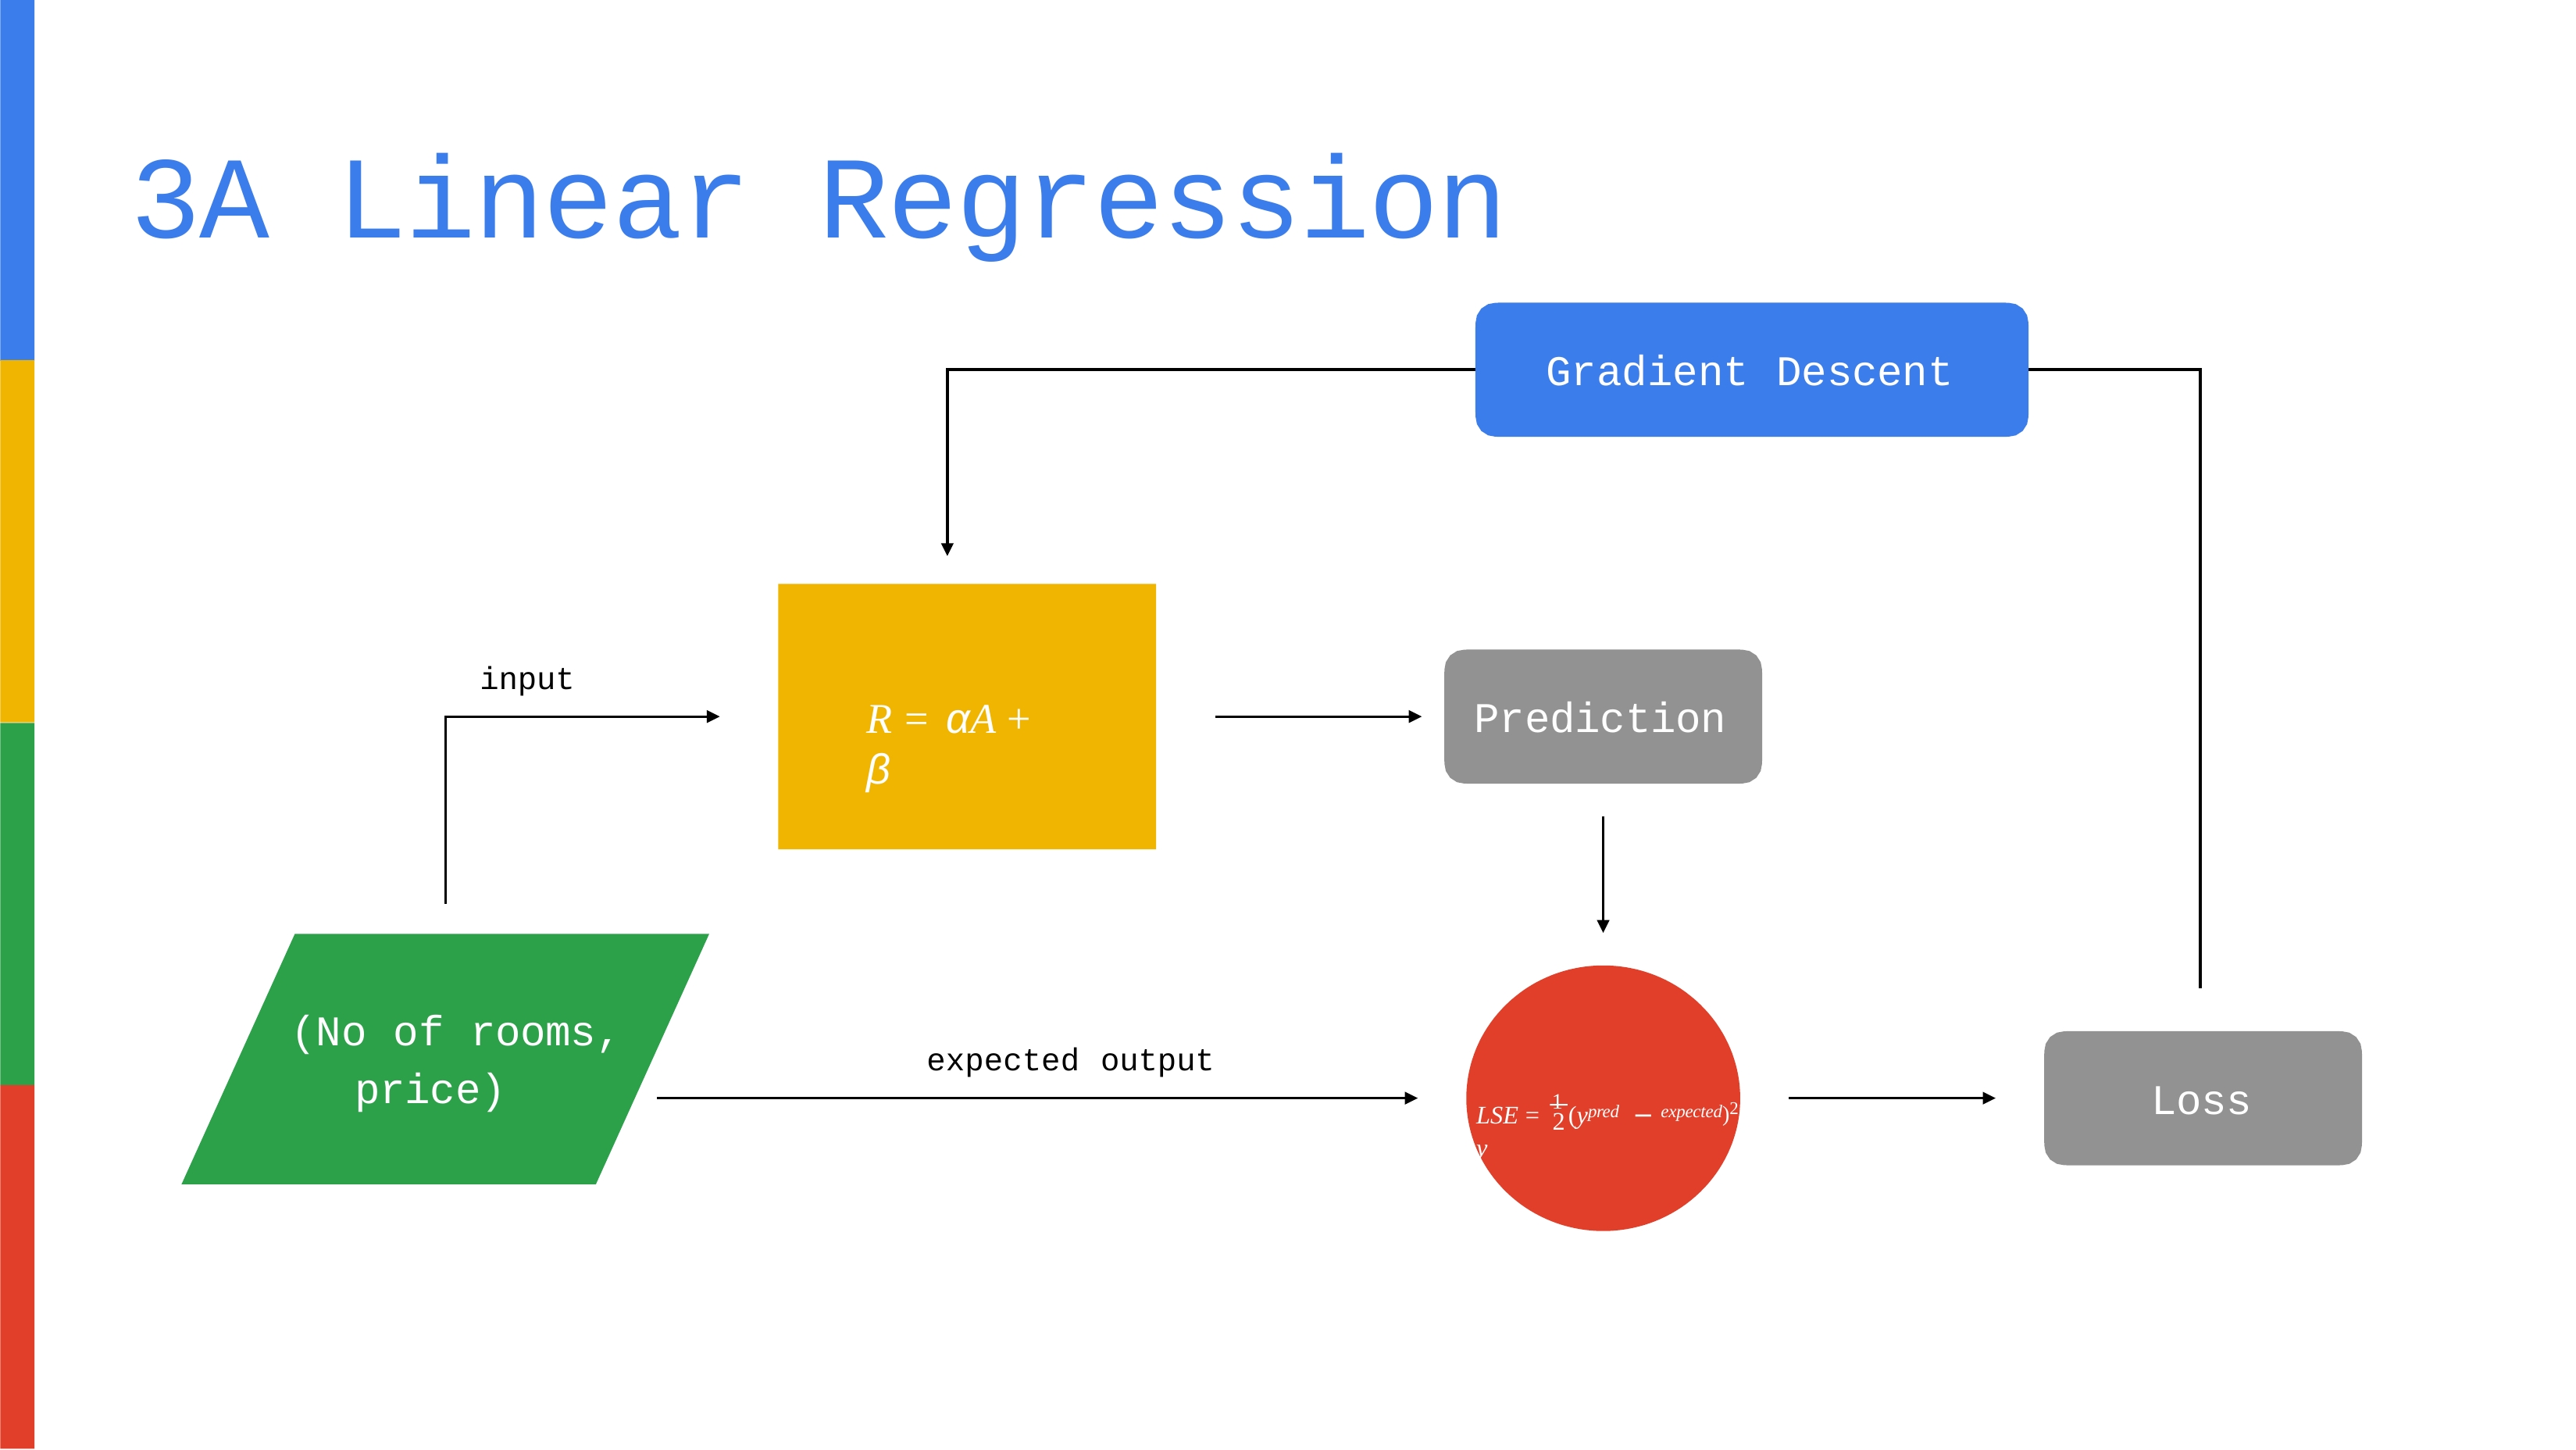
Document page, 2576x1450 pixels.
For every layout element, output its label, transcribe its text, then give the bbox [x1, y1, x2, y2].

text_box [444, 709, 720, 904]
text_box (No of rooms, price) [289, 995, 628, 1112]
title 3A Linear Regression [126, 18, 1809, 262]
text_box Loss [2150, 1070, 2257, 1123]
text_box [656, 1091, 1418, 1105]
text_box [778, 584, 937, 850]
text_box R = αA + β [865, 688, 937, 793]
text_box [2044, 1030, 2363, 1166]
text_box expected output [925, 1036, 1218, 1077]
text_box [1466, 995, 1741, 1231]
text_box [940, 302, 2203, 988]
text_box input [478, 655, 579, 697]
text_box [1788, 1091, 1996, 1105]
text_box [181, 934, 709, 1184]
